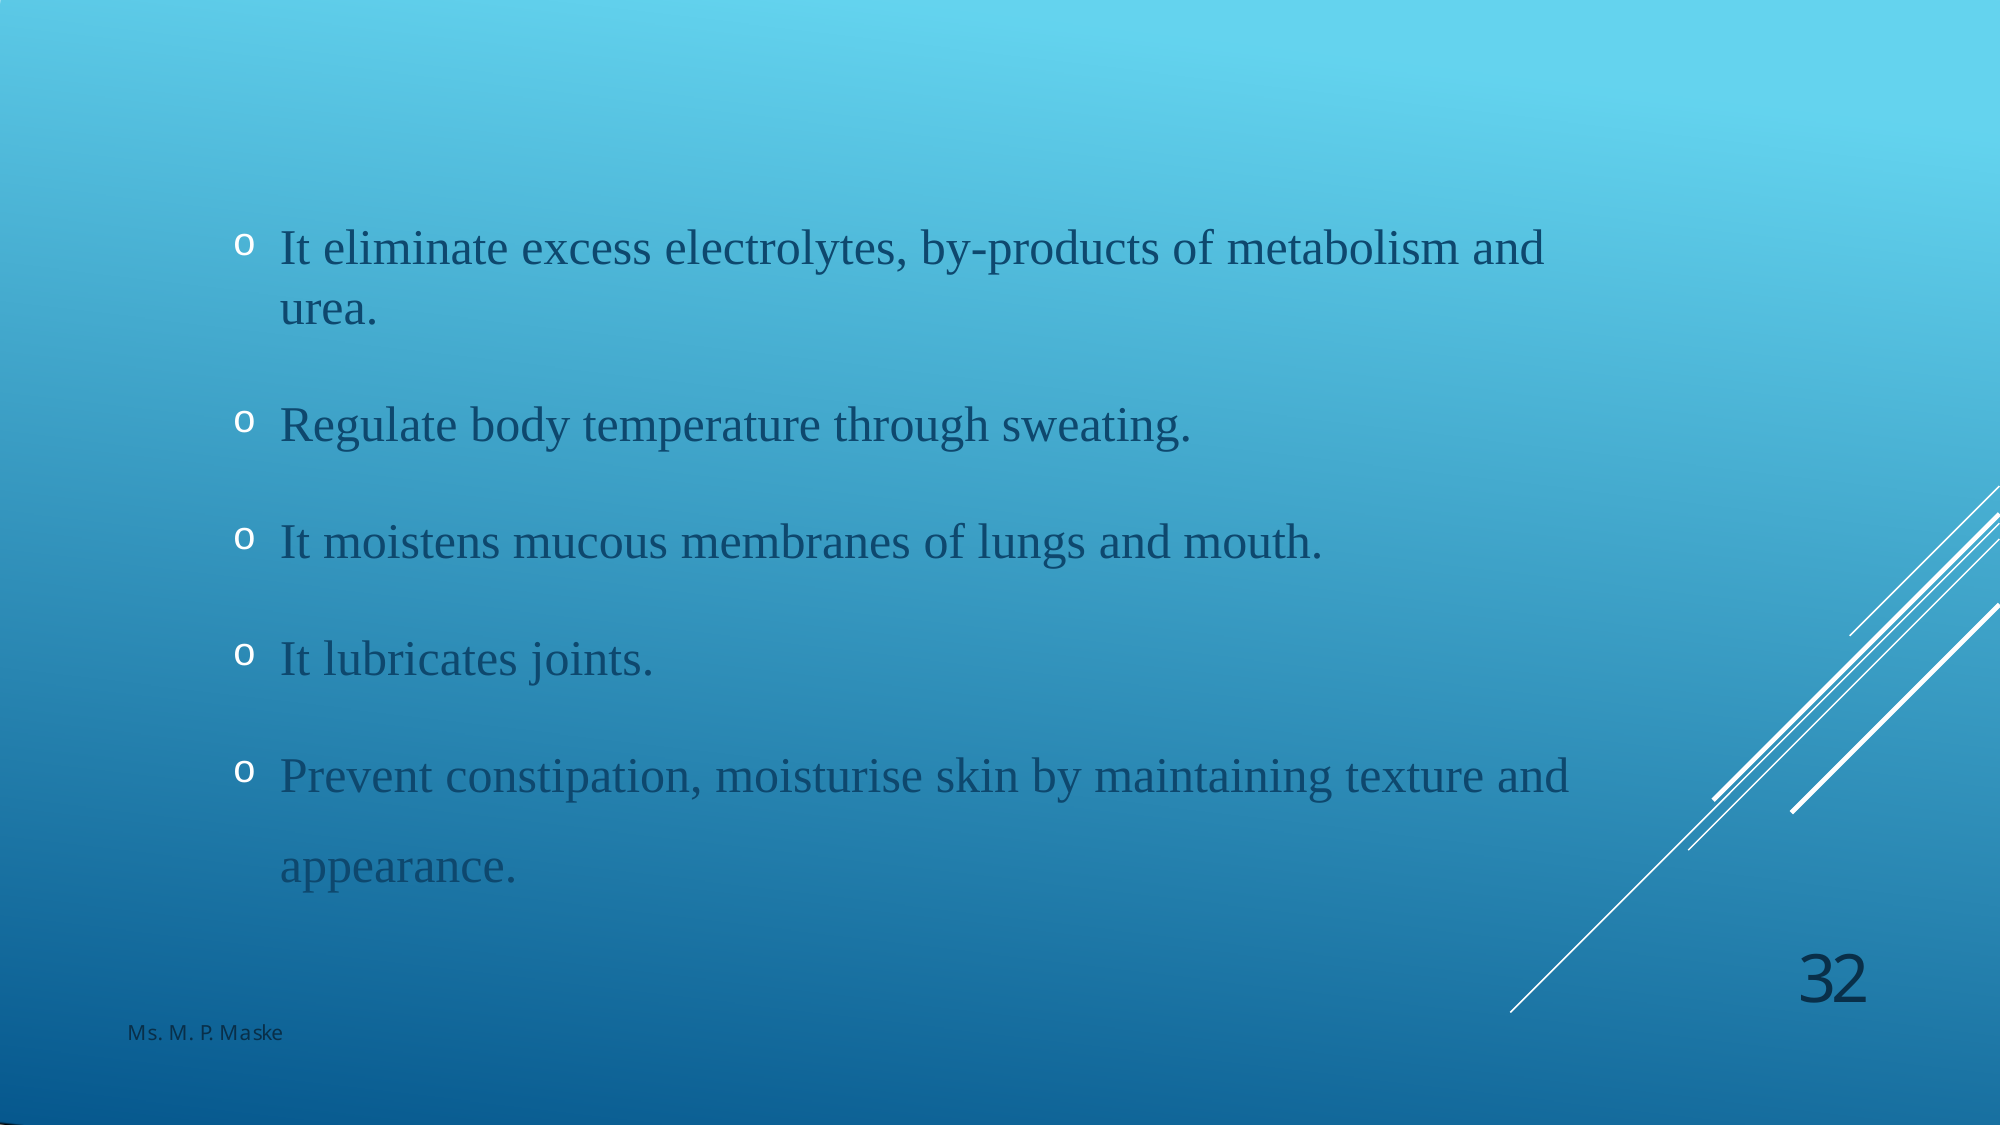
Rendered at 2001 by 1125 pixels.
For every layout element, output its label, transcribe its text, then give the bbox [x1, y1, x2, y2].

picture [0, 0, 2000, 1125]
footer Ms. M. P. Maske [125, 1017, 288, 1125]
slide_number 32 [1792, 933, 1879, 1125]
text_box It eliminate excess electrolytes, by-products of metabolism and urea. Regulate body temperature through sweating. It moistens mucous membranes of lungs and mouth. It lubricates joints. Prevent constipation, moisturise skin by maintaining texture and appearance. [230, 212, 1655, 893]
